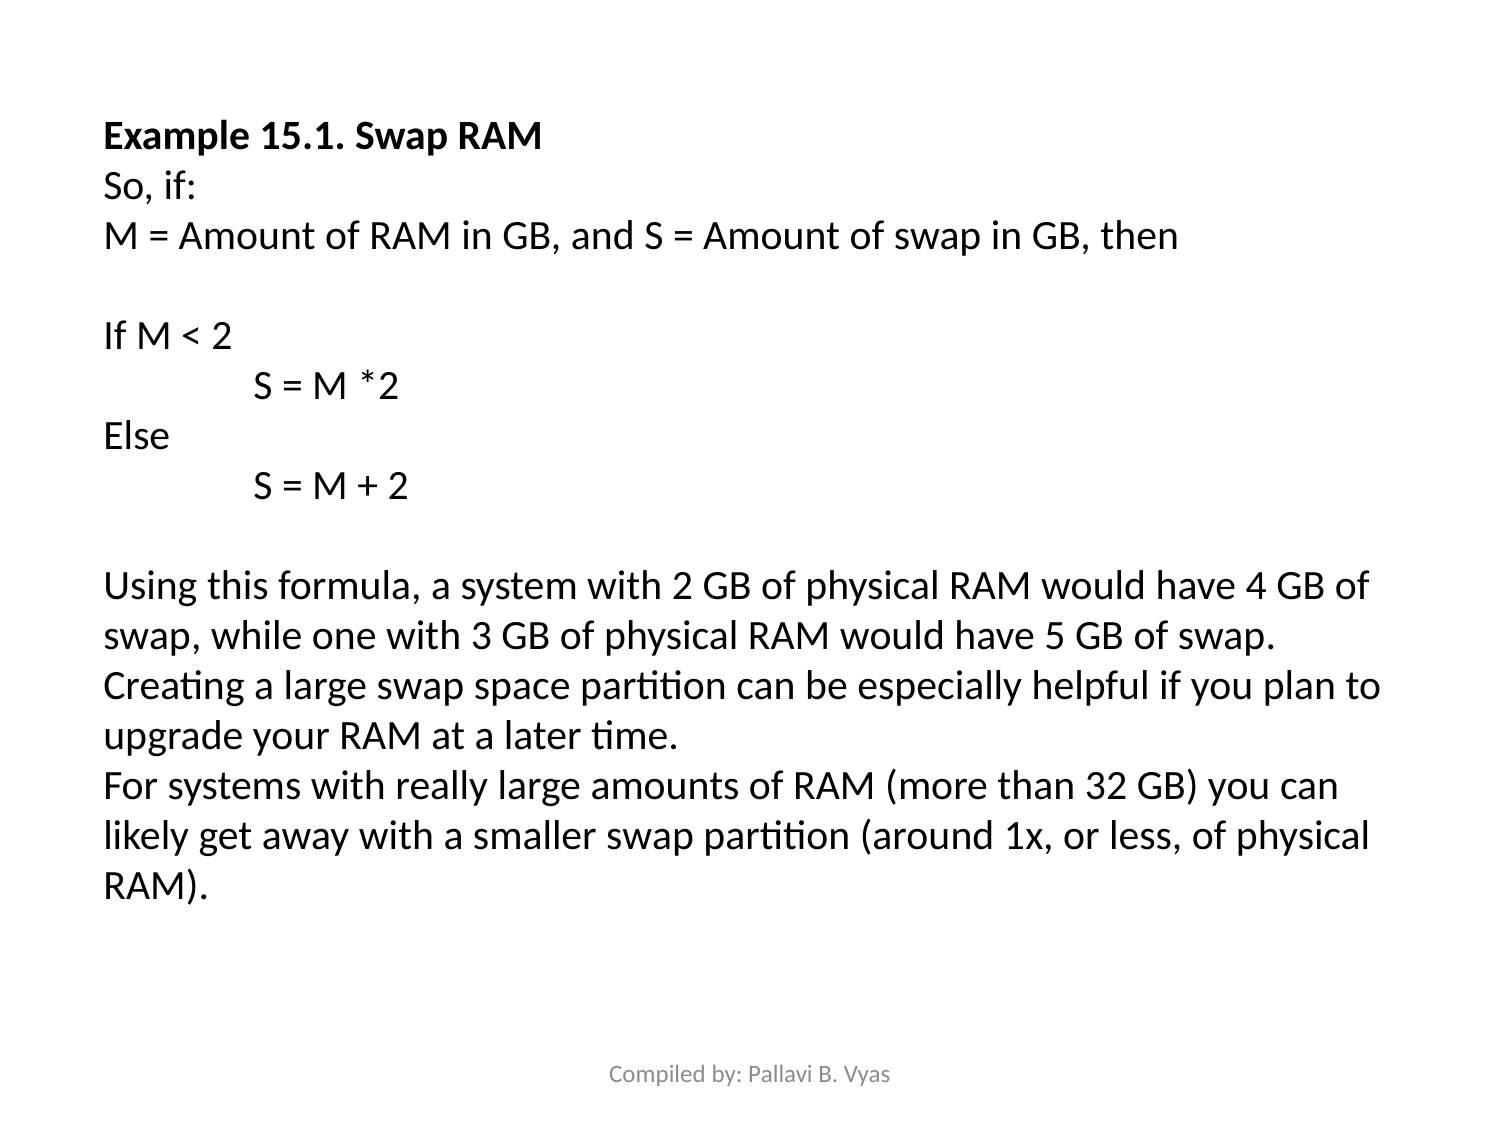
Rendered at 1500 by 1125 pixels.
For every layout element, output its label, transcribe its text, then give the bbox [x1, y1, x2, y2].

text_box Example 15.1. Swap RAM So, if: M = Amount of RAM in GB, and S = Amount of swap in GB, then If M < 2 S = M *2 Else S = M + 2 Using this formula, a system with 2 GB of physical RAM would have 4 GB of swap, while one with 3 GB of physical RAM would have 5 GB of swap. Creating a large swap space partition can be especially helpful if you plan to upgrade your RAM at a later time. For systems with really large amounts of RAM (more than 32 GB) you can likely get away with a smaller swap partition (around 1x, or less, of physical RAM). [88, 100, 1412, 916]
footer Compiled by: Pallavi B. Vyas [512, 1042, 988, 1103]
